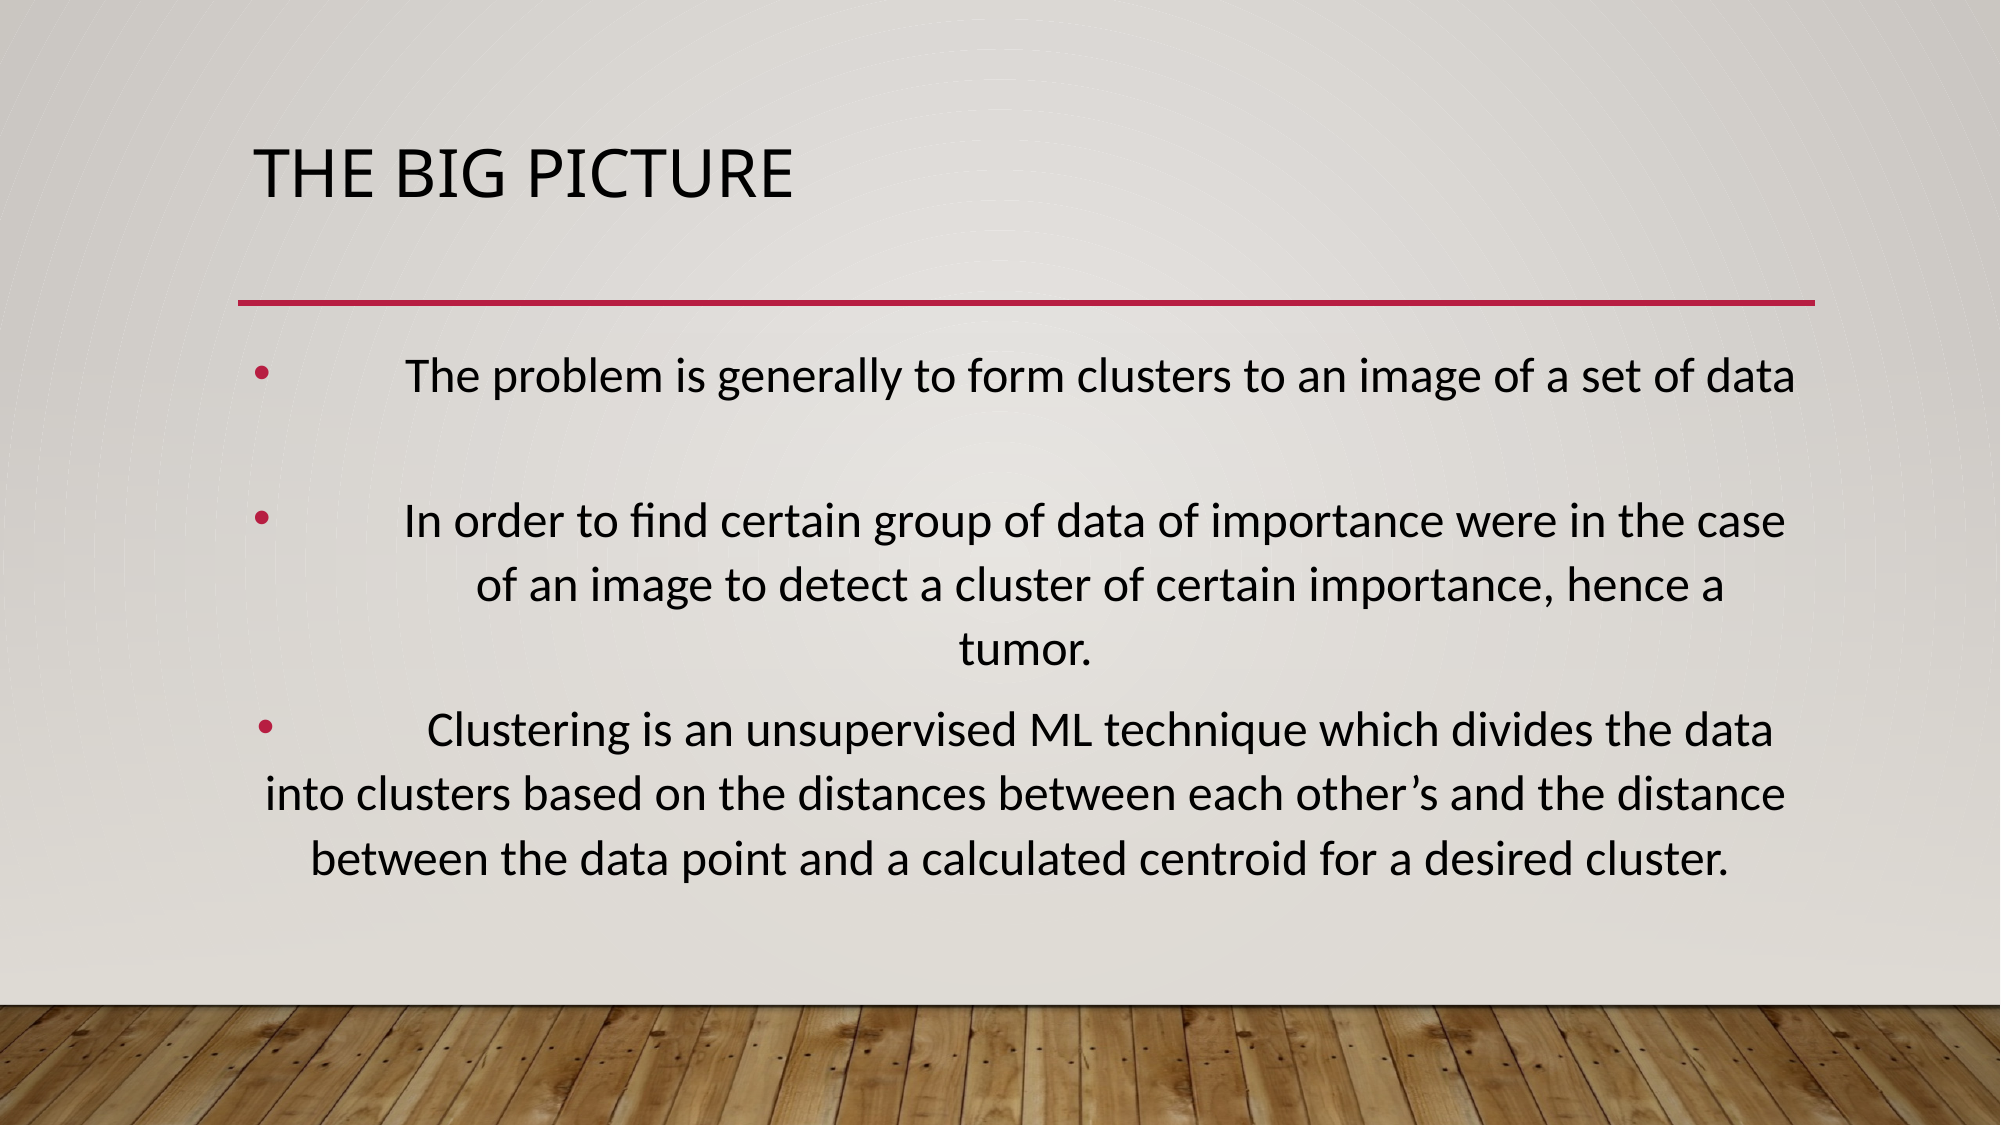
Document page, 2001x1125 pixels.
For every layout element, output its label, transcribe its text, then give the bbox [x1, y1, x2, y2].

title The big picture [238, 131, 1814, 305]
picture [0, 1005, 2000, 1125]
list The problem is generally to form clusters to an image of a set of data In order to find certain group of data of importance were in the case of an image to detect a cluster of certain importance, hence a tumor. Clustering is an unsupervised ML technique which divides the data into clusters based on the distances between each other’s and the distance between the data point and a calculated centroid for a desired cluster. [238, 330, 1814, 897]
